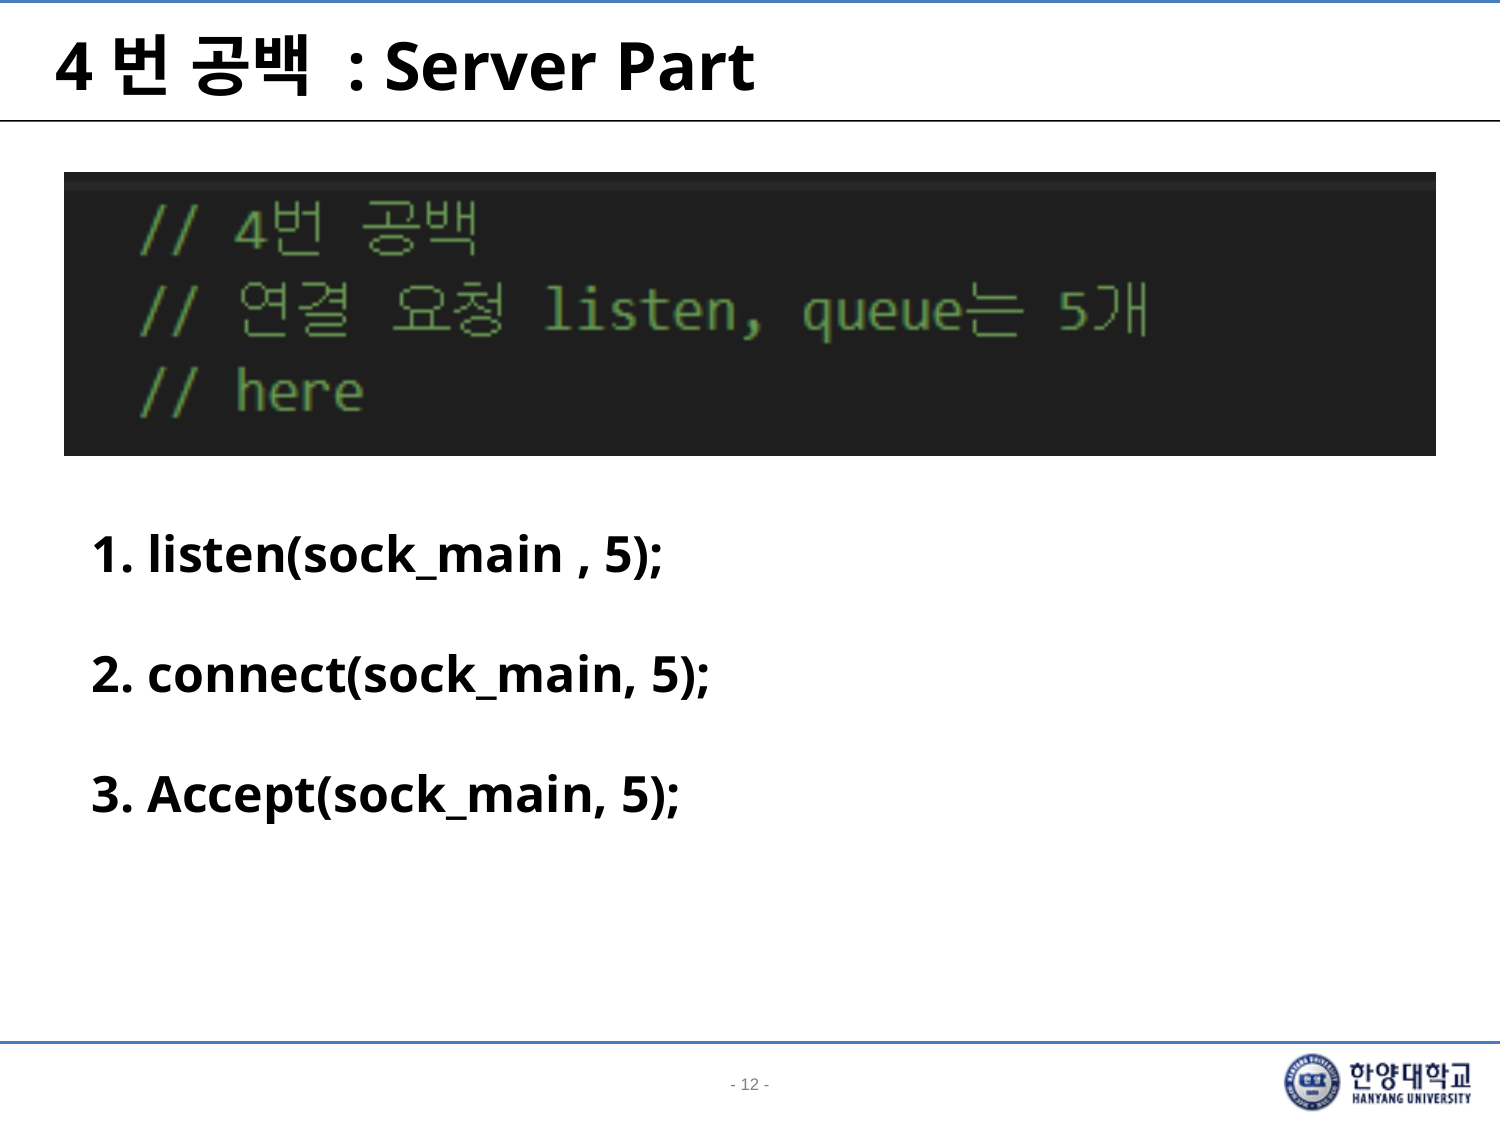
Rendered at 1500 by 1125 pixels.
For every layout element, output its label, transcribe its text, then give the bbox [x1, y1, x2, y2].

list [64, 172, 1436, 456]
text_box listen(sock_main , 5); connect(sock_main, 5); Accept(sock_main, 5); [76, 515, 1436, 830]
picture [1264, 1052, 1496, 1113]
title 4번 공백 : Server Part [40, 32, 1449, 95]
